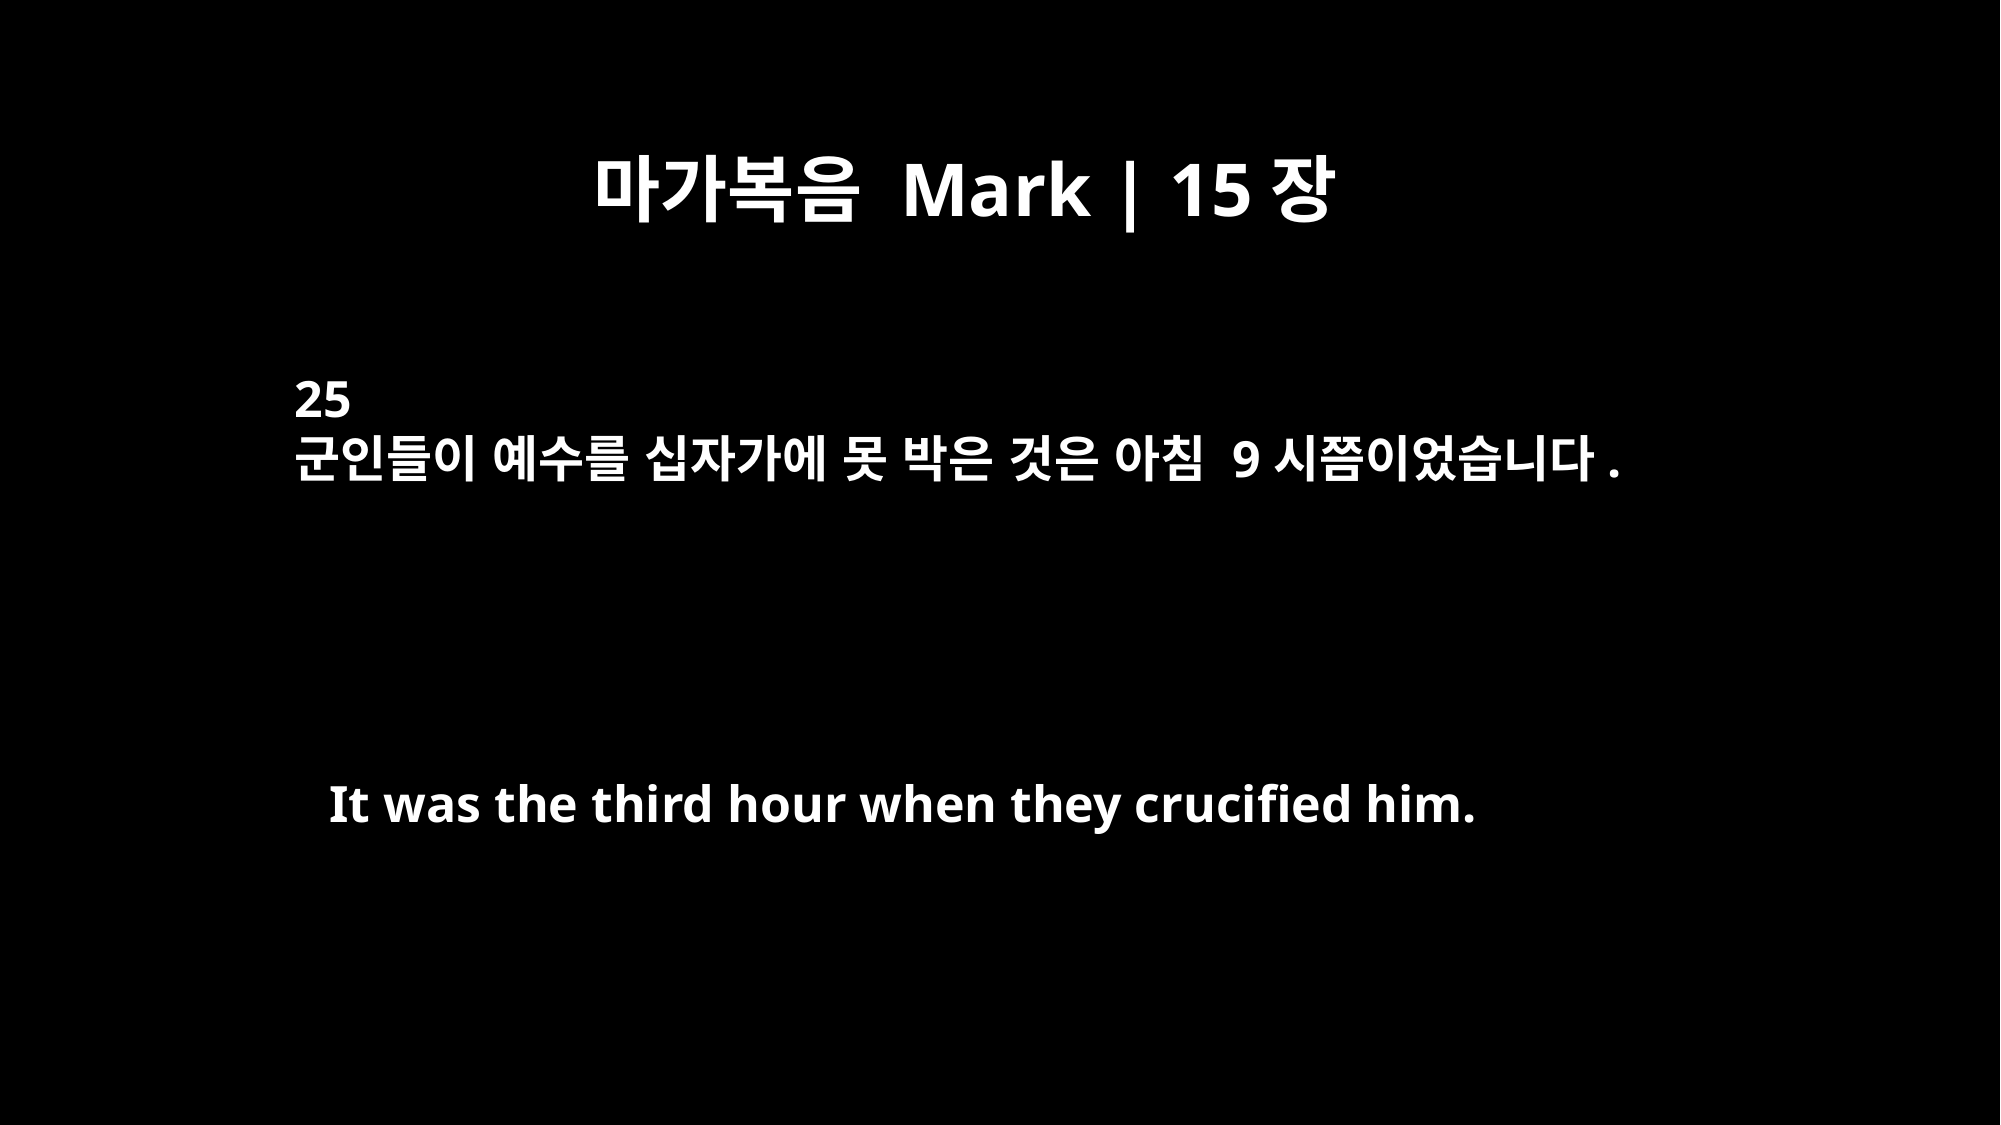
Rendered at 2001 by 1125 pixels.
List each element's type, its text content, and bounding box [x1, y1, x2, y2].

text_box 마가복음 Mark | 15장 [578, 136, 1354, 239]
text_box 25 군인들이 예수를 십자가에 못 박은 것은 아침 9시쯤이었습니다. [280, 359, 1637, 495]
text_box It was the third hour when they crucified him. [314, 764, 1493, 840]
